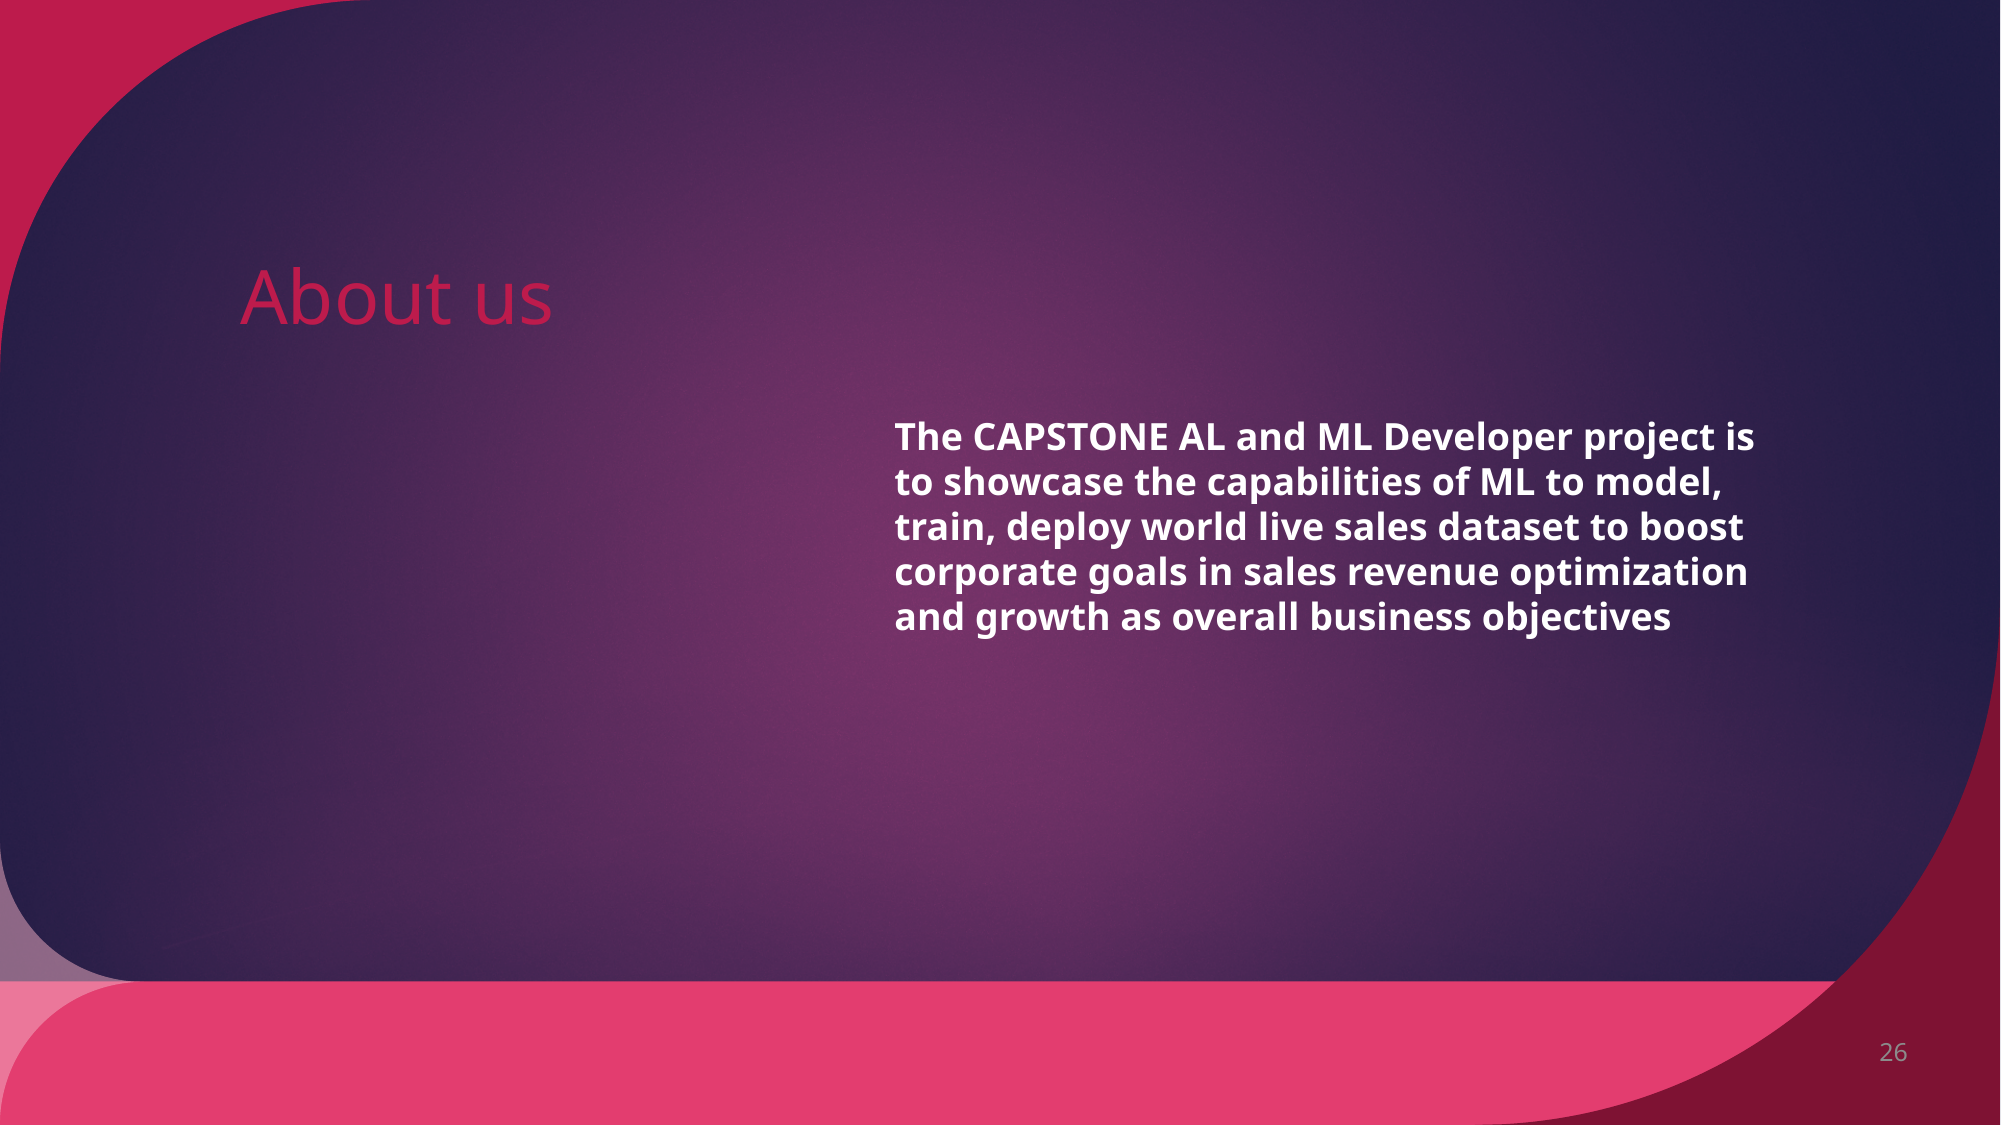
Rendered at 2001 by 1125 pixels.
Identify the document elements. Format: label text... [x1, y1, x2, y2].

list The CAPSTONE AL and ML Developer project is to showcase the capabilities of ML to model, train, deploy world live sales dataset to boost corporate goals in sales revenue optimization and growth as overall business objectives [879, 242, 1788, 808]
slide_number 26 [1787, 981, 2000, 1125]
title About us [225, 242, 834, 808]
